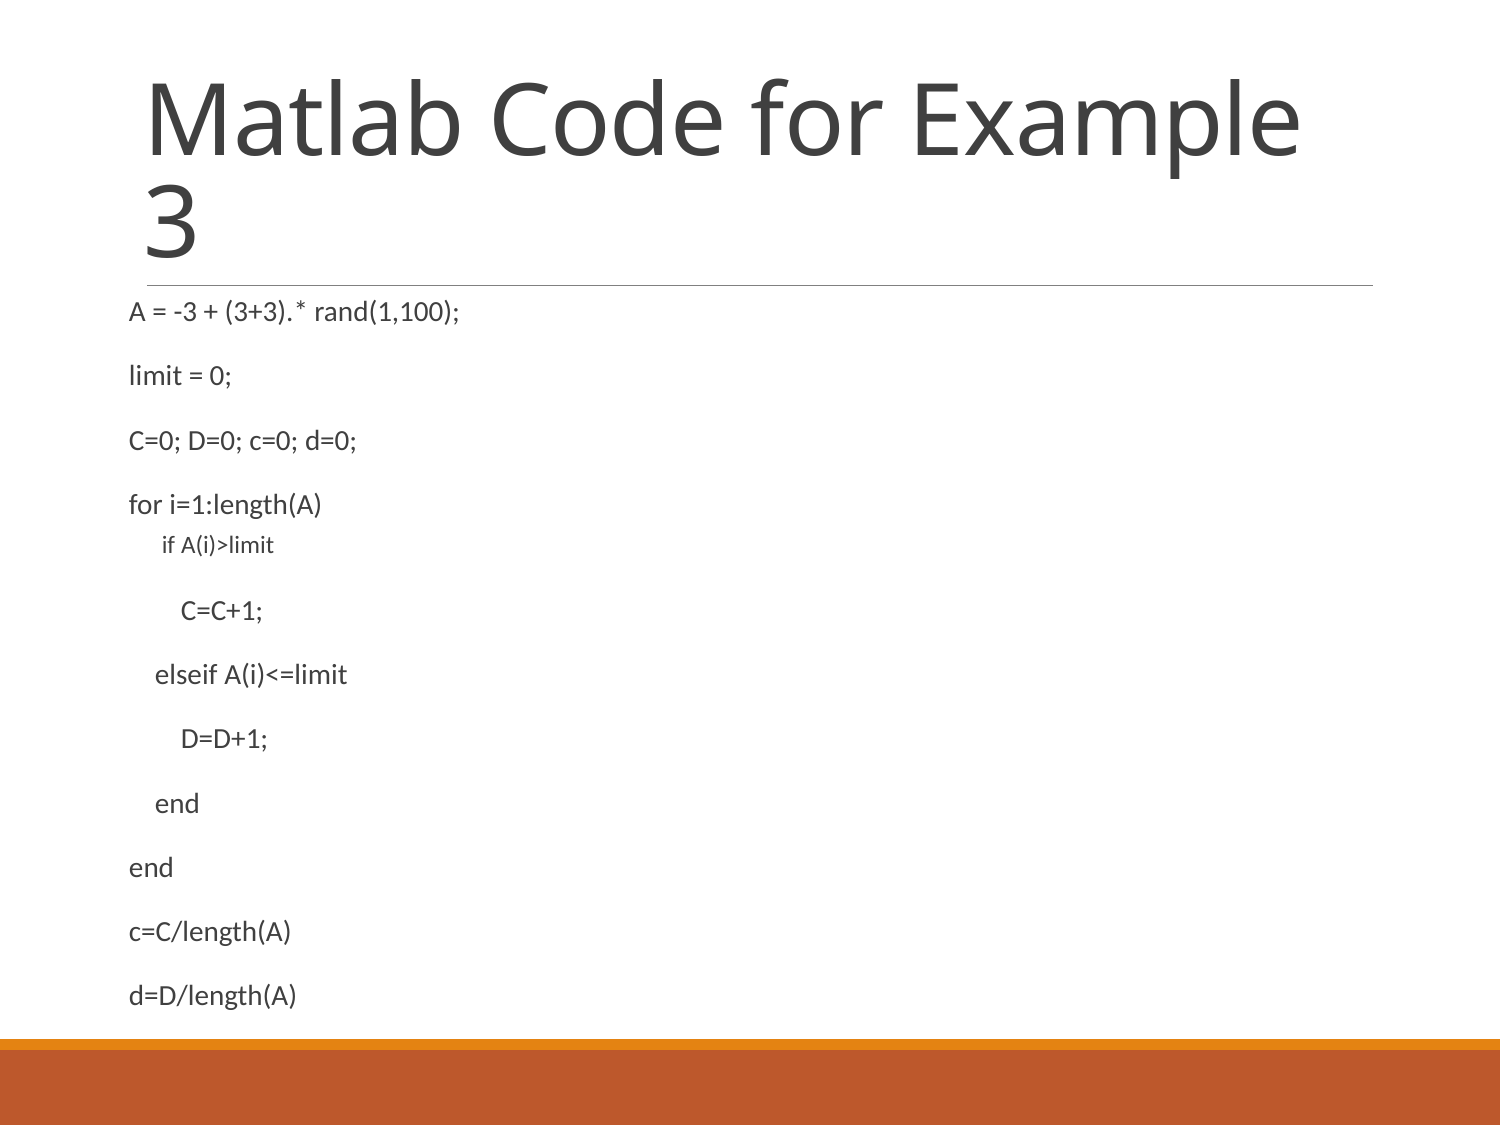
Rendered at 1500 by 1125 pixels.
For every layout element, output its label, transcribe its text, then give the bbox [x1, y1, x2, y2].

list A = -3 + (3+3).* rand(1,100); limit = 0; C=0; D=0; c=0; d=0; for i=1:length(A) if A(i)>limit C=C+1; elseif A(i)<=limit D=D+1; end end c=C/length(A) d=D/length(A) [128, 285, 1479, 1038]
title Matlab Code for Example 3 [128, 47, 1367, 285]
